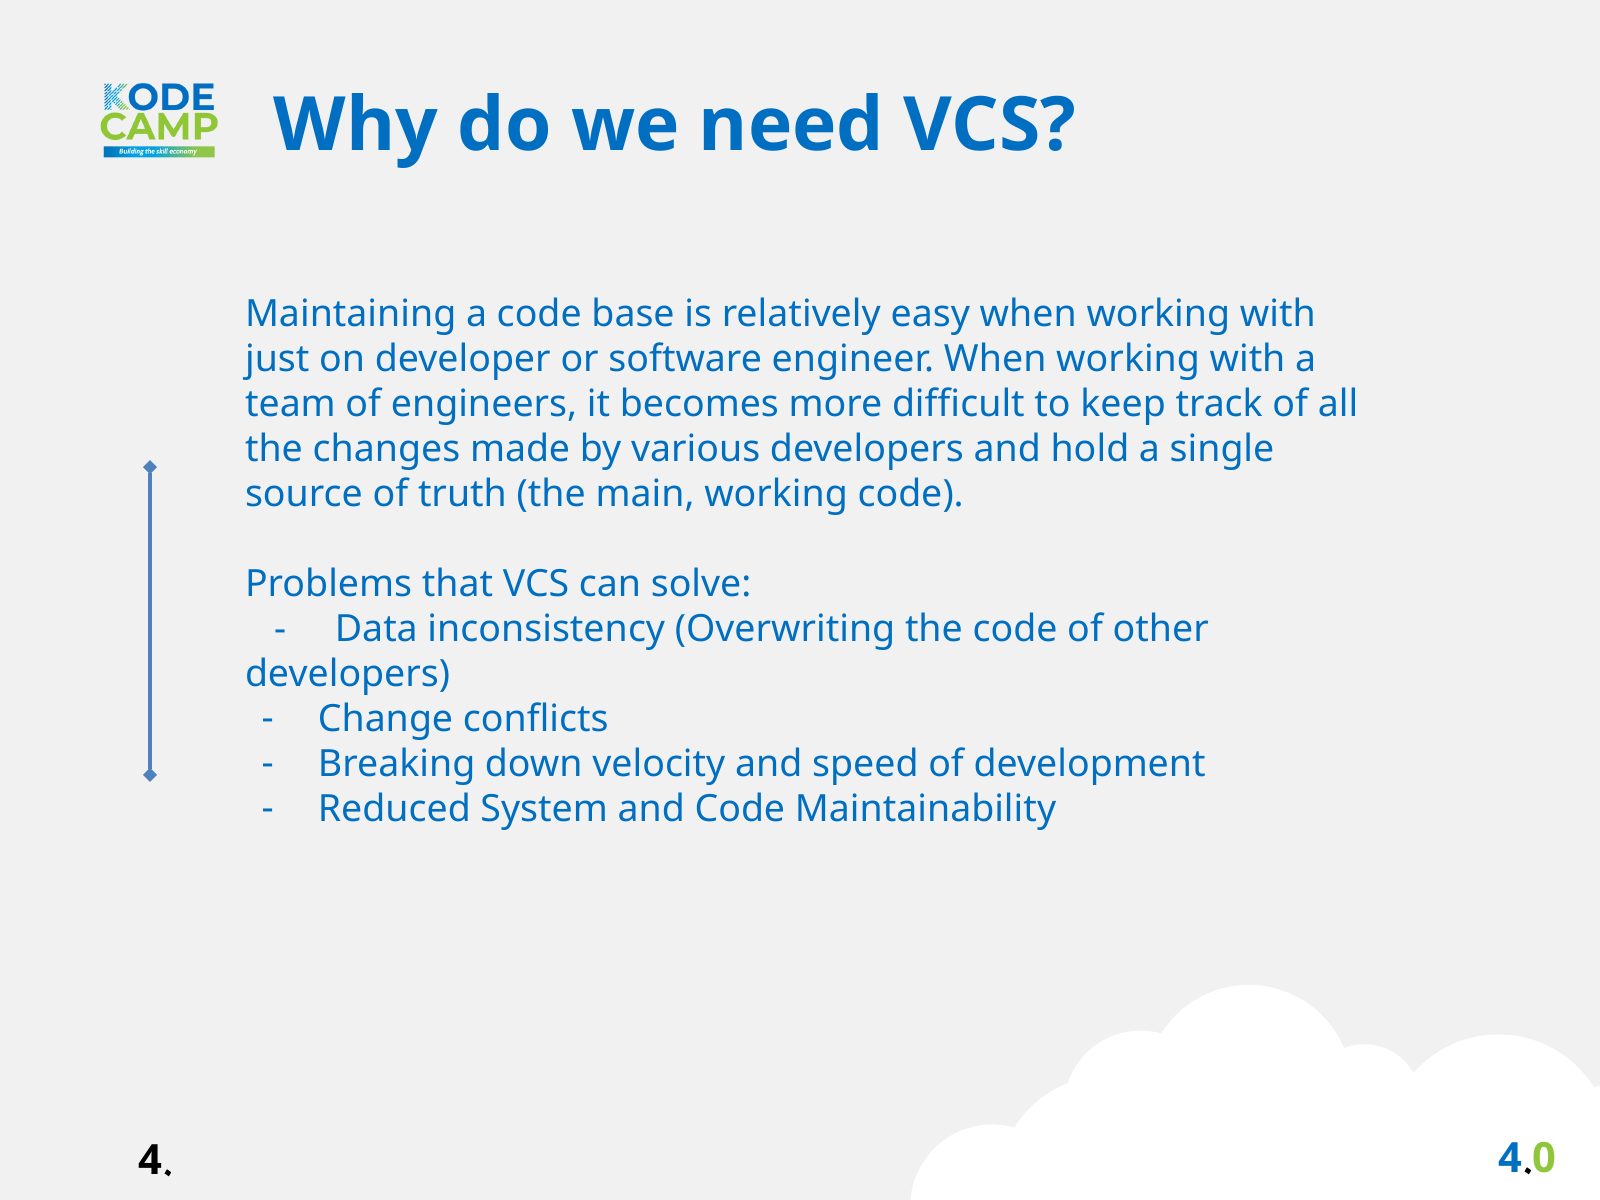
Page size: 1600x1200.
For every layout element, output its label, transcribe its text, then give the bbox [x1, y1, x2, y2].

text_box 4.0 [1496, 1129, 1568, 1182]
text_box 4. [136, 1130, 175, 1183]
text_box Why do we need VCS? [271, 73, 1242, 166]
text_box Maintaining a code base is relatively easy when working with just on developer or software engineer. When working with a team of engineers, it becomes more difficult to keep track of all the changes made by various developers and hold a single source of truth (the main, working code). Problems that VCS can solve: - Data inconsistency (Overwriting the code of other developers) Change conflicts Breaking down velocity and speed of development Reduced System and Code Maintainability [227, 273, 1391, 844]
picture [57, 18, 261, 222]
